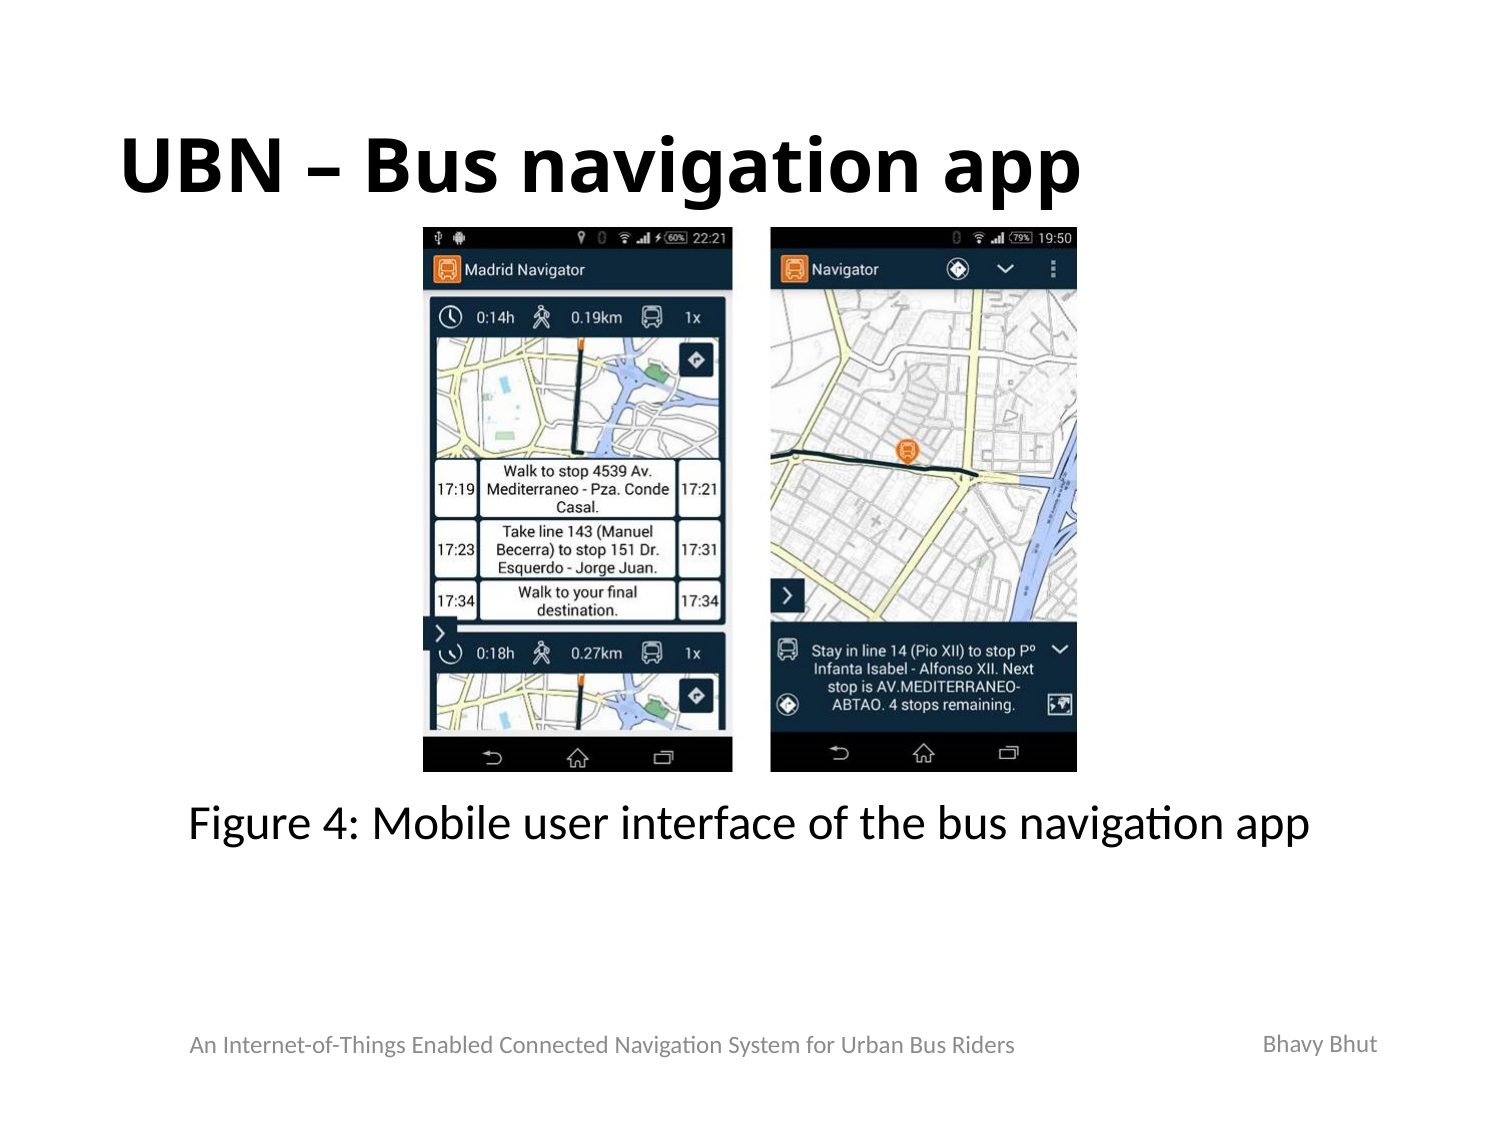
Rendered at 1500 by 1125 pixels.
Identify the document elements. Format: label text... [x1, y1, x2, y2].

text_box Bhavy Bhut [1243, 1012, 1397, 1073]
title UBN – Bus navigation app [103, 59, 1397, 278]
footer An Internet-of-Things Enabled Connected Navigation System for Urban Bus Riders [103, 1013, 1104, 1074]
picture [422, 227, 1078, 772]
list Figure 4: Mobile user interface of the bus navigation app [150, 789, 1350, 858]
